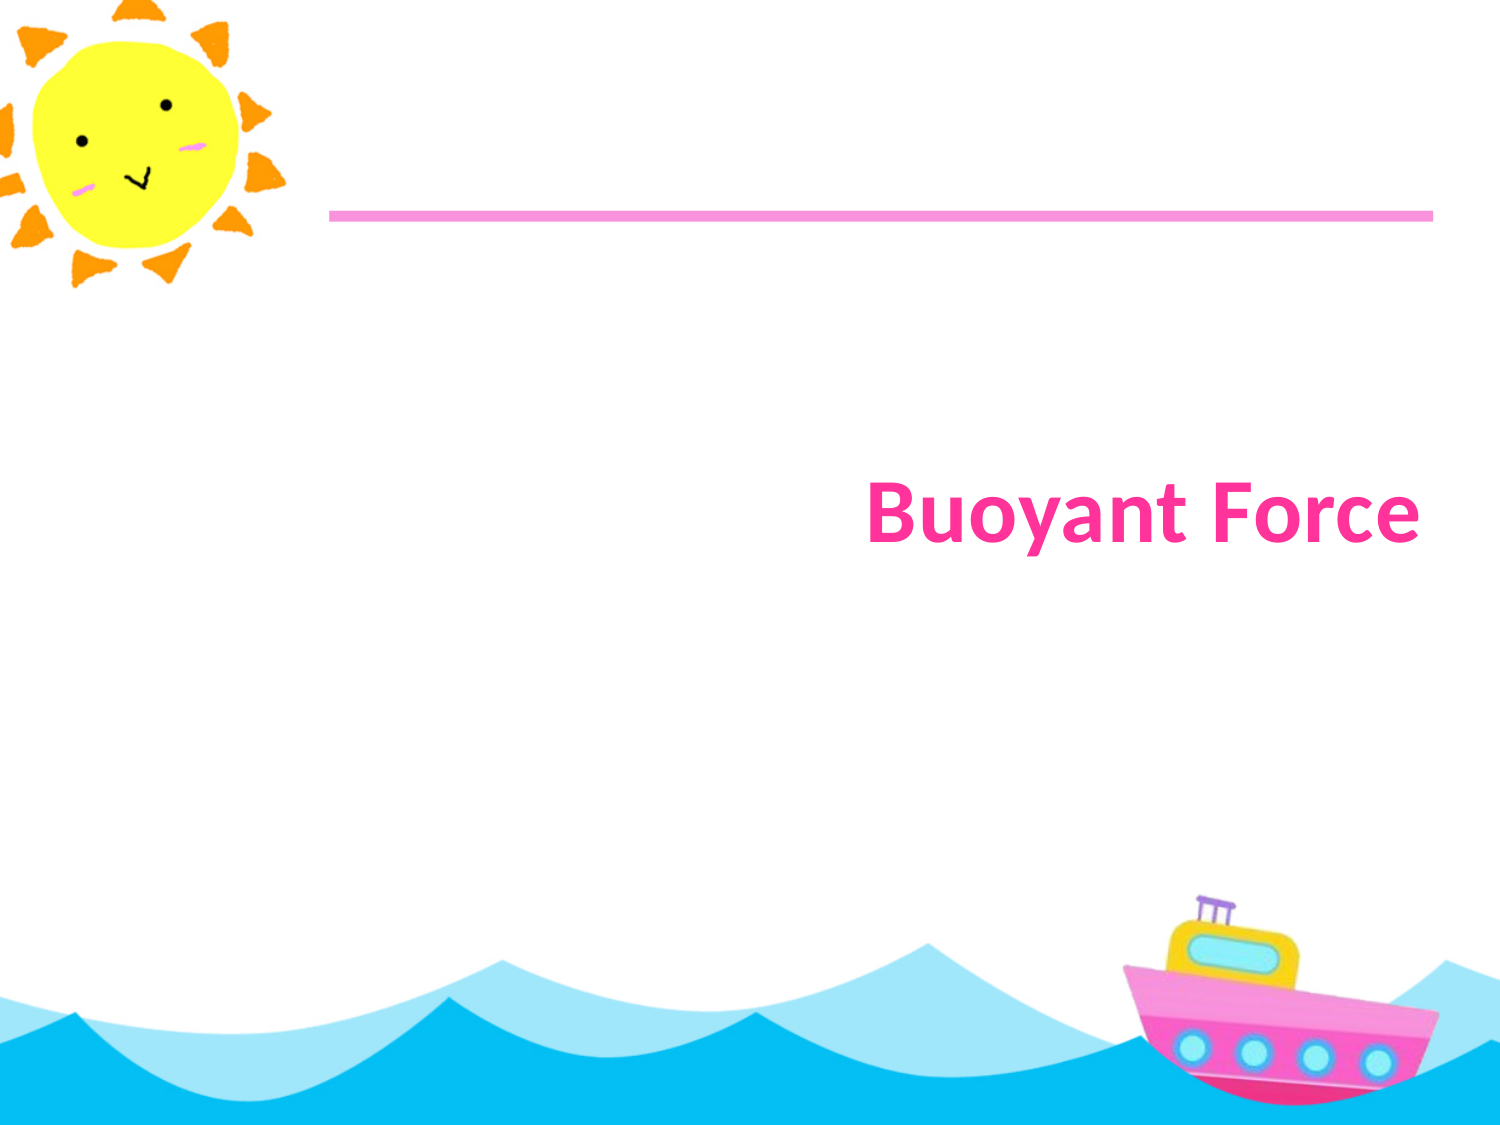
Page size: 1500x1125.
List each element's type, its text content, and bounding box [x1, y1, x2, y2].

title Buoyant Force [362, 412, 1438, 600]
picture [0, 0, 1500, 1105]
